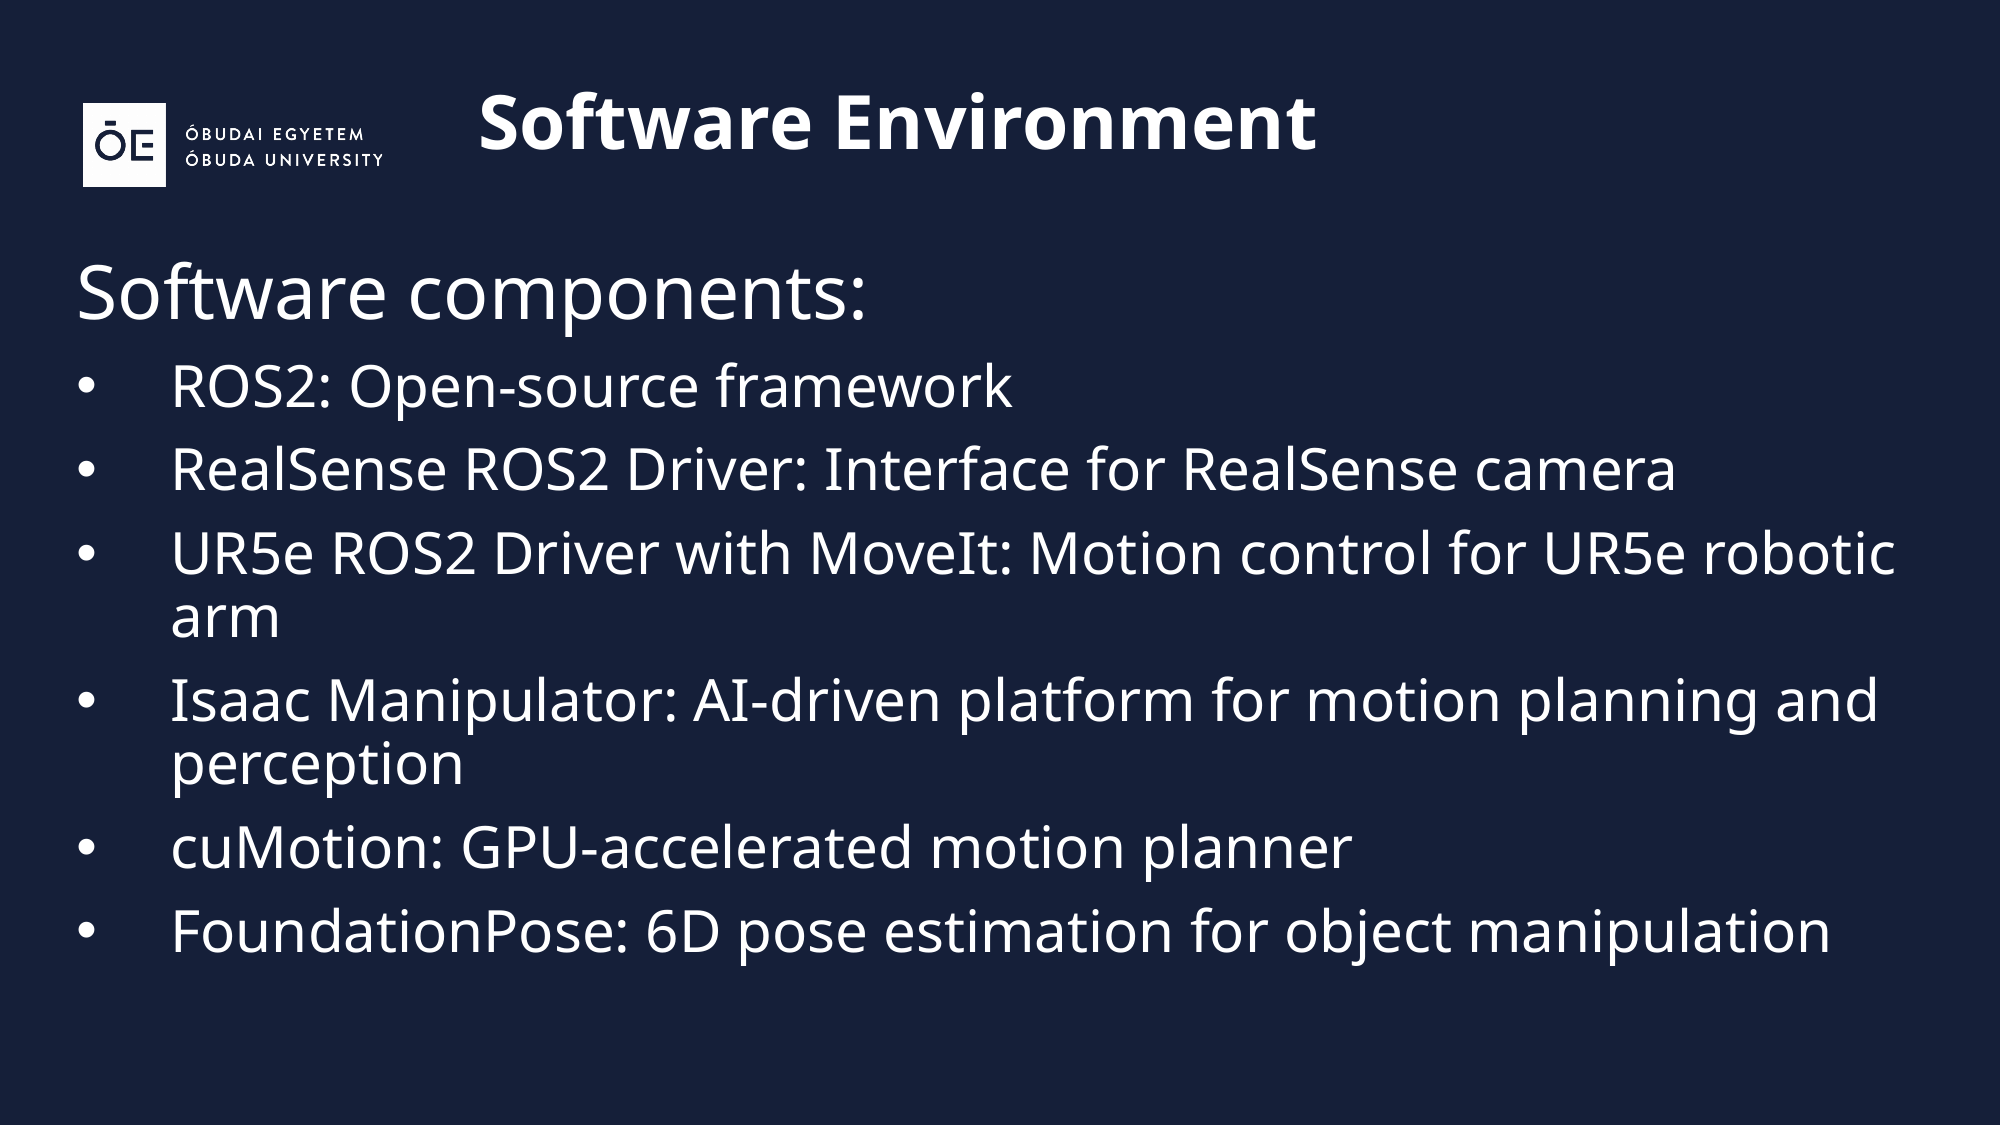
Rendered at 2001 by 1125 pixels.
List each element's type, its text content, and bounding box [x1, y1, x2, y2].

title Software Environment [463, 80, 1950, 172]
text_box Software components: ROS2: Open-source framework RealSense ROS2 Driver: Interface for RealSense camera UR5e ROS2 Driver with MoveIt: Motion control for UR5e robotic arm Isaac Manipulator: AI-driven platform for motion planning and perception cuMotion: GPU-accelerated motion planner FoundationPose: 6D pose estimation for object manipulation [61, 247, 1971, 1024]
